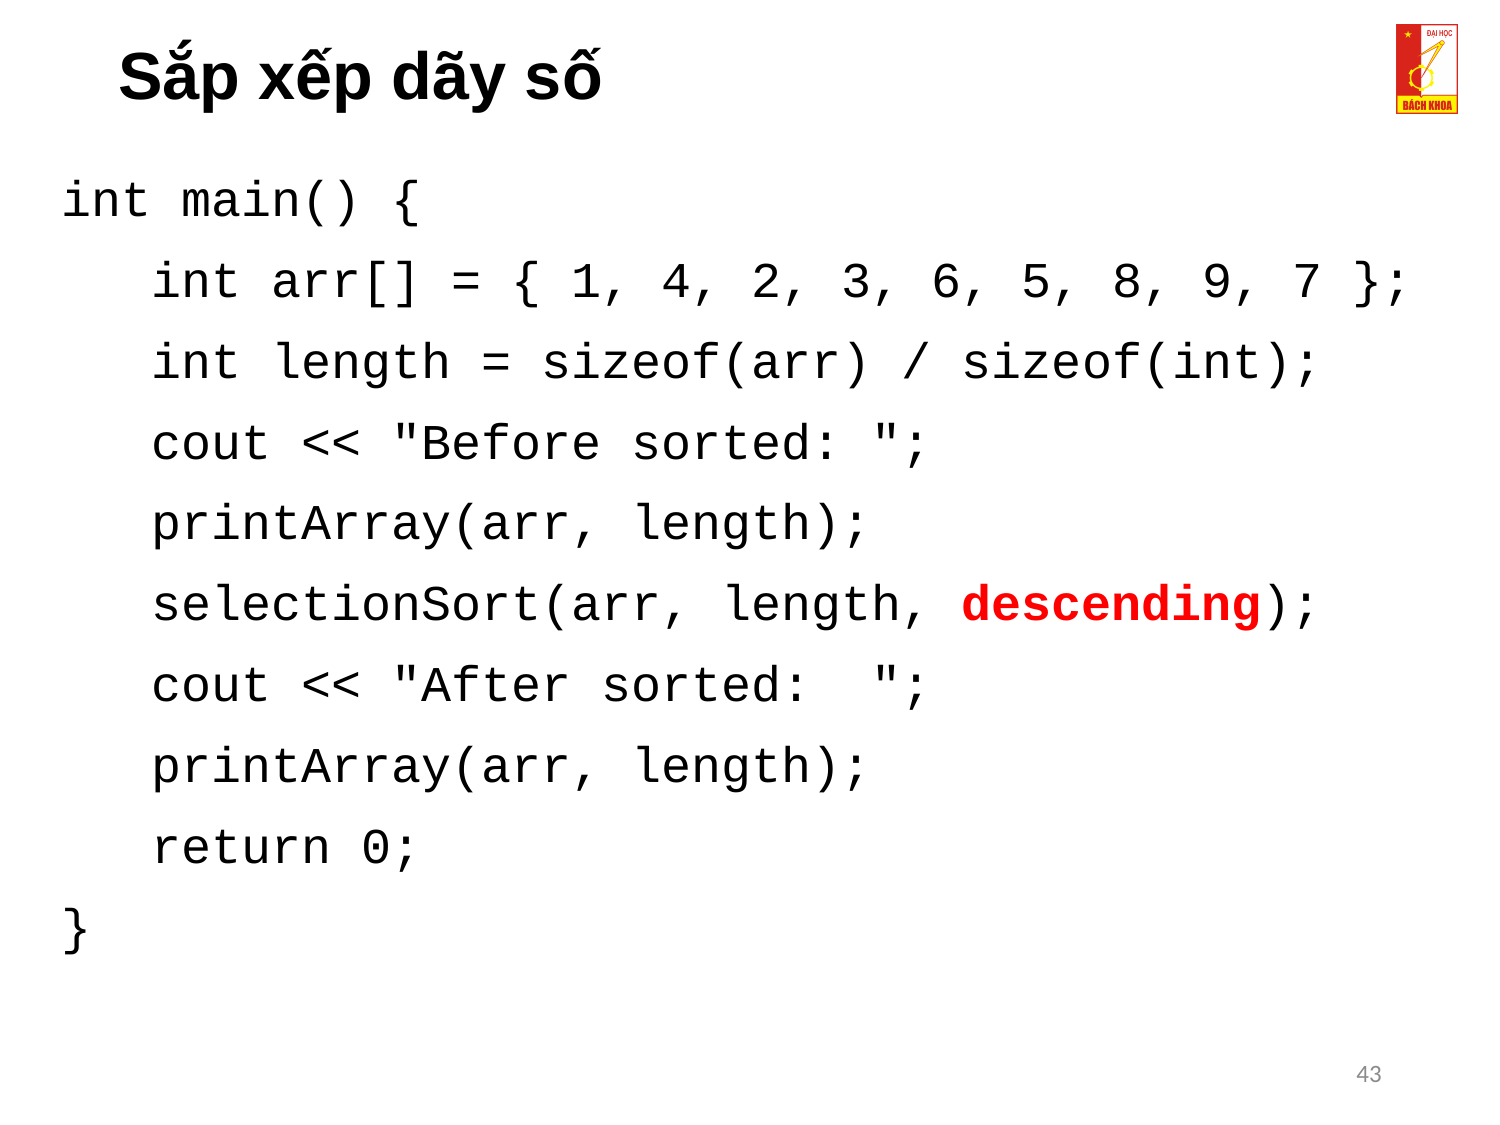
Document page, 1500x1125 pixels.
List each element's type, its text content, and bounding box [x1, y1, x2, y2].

title Sắp xếp dãy số [103, 22, 1397, 133]
picture [1397, 24, 1458, 114]
list int main() { int arr[] = { 1, 4, 2, 3, 6, 5, 8, 9, 7 }; int length = sizeof(arr) / sizeof(int); cout << "Before sorted: "; printArray(arr, length); selectionSort(arr, length, descending); cout << "After sorted: "; printArray(arr, length); return 0; } [46, 159, 1477, 1072]
slide_number 43 [1059, 1042, 1397, 1103]
